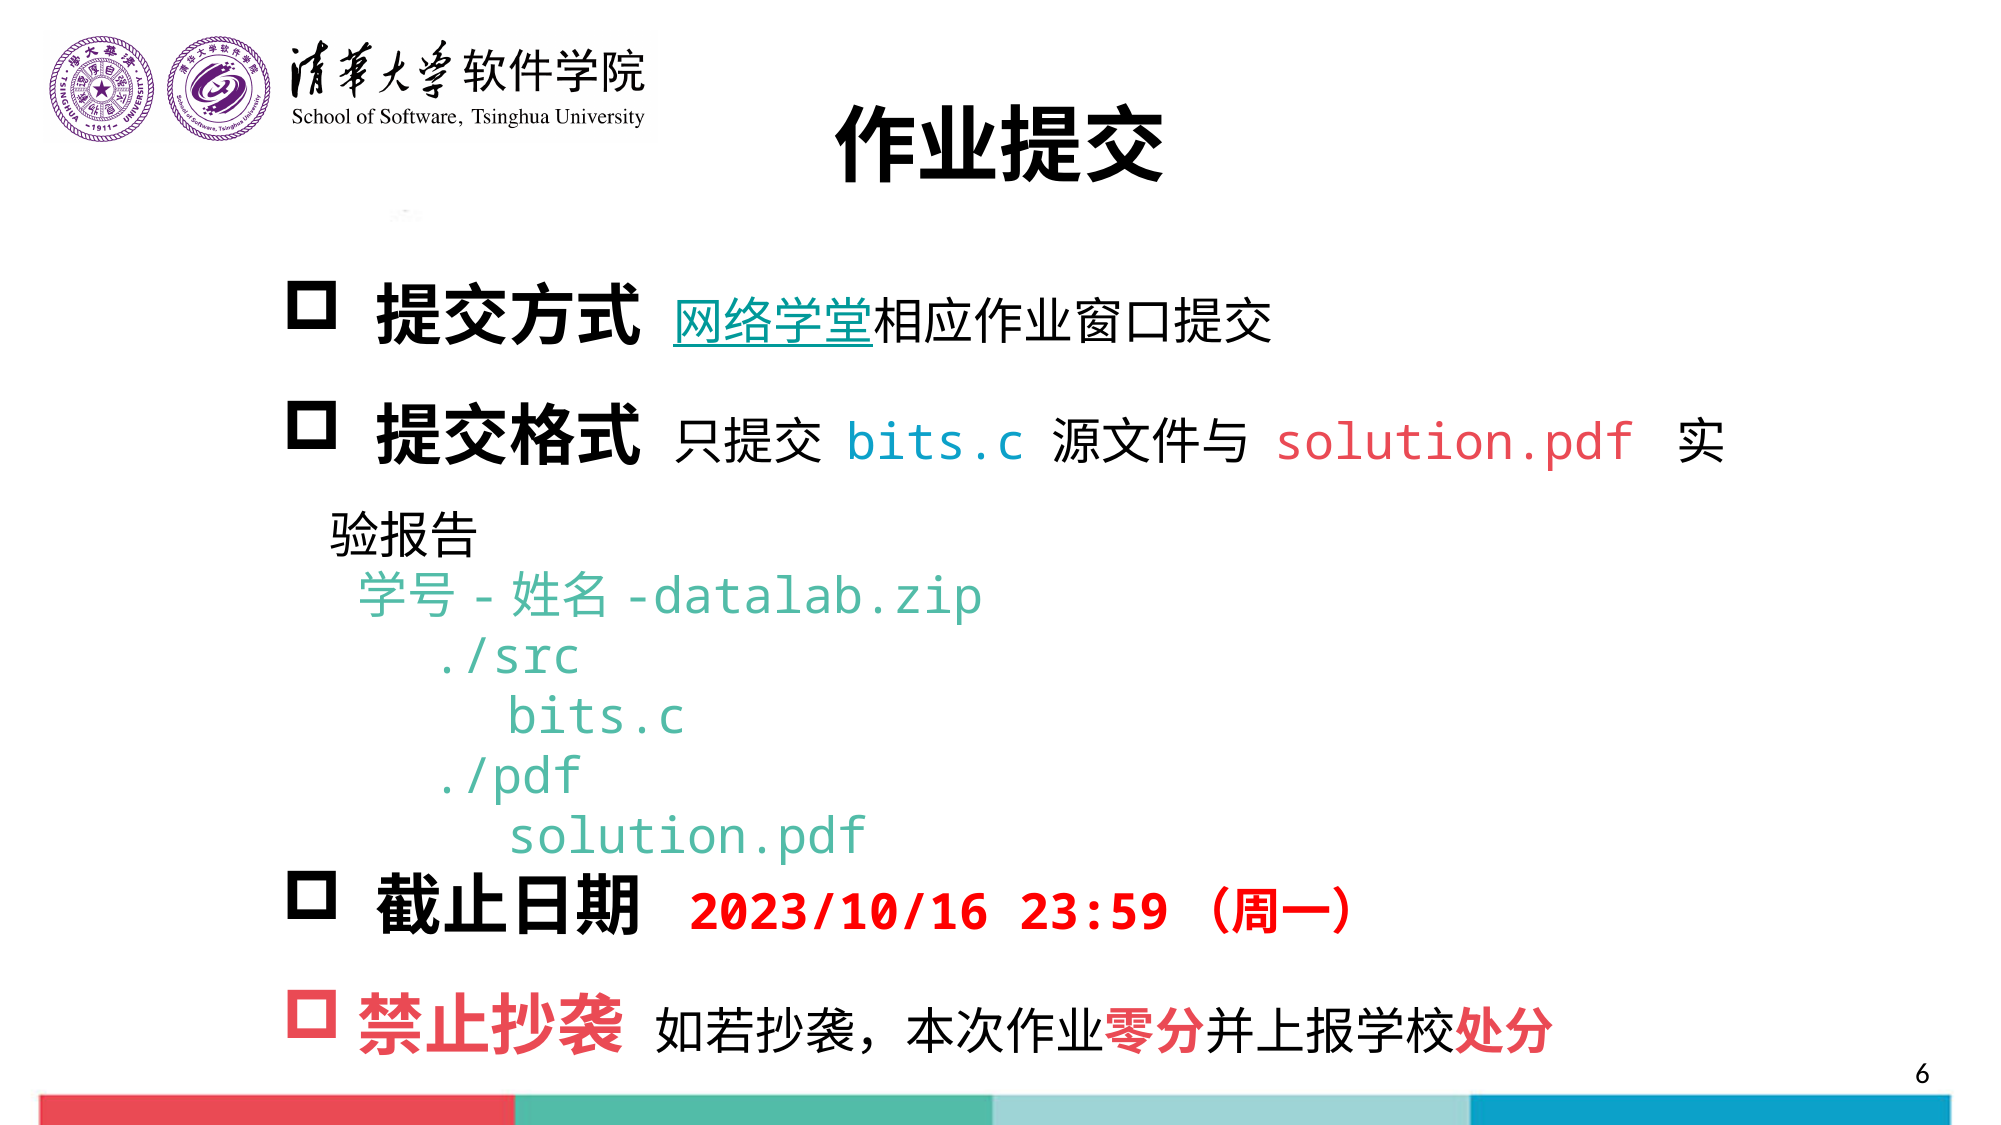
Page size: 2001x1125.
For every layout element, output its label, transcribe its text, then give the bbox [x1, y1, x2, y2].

text_box 提交方式 网络学堂相应作业窗口提交 提交格式 只提交 bits.c 源文件与 solution.pdf 实验报告 学号-姓名-datalab.zip ./src bits.c ./pdf solution.pdf 截止日期 2023/10/16 23:59（周一） 禁止抄袭 如若抄袭，本次作业零分并上报学校处分 [267, 225, 1756, 1071]
picture [0, 0, 2001, 1125]
title 作业提交 [108, 58, 1892, 226]
slide_number 6 [1478, 1046, 1945, 1125]
